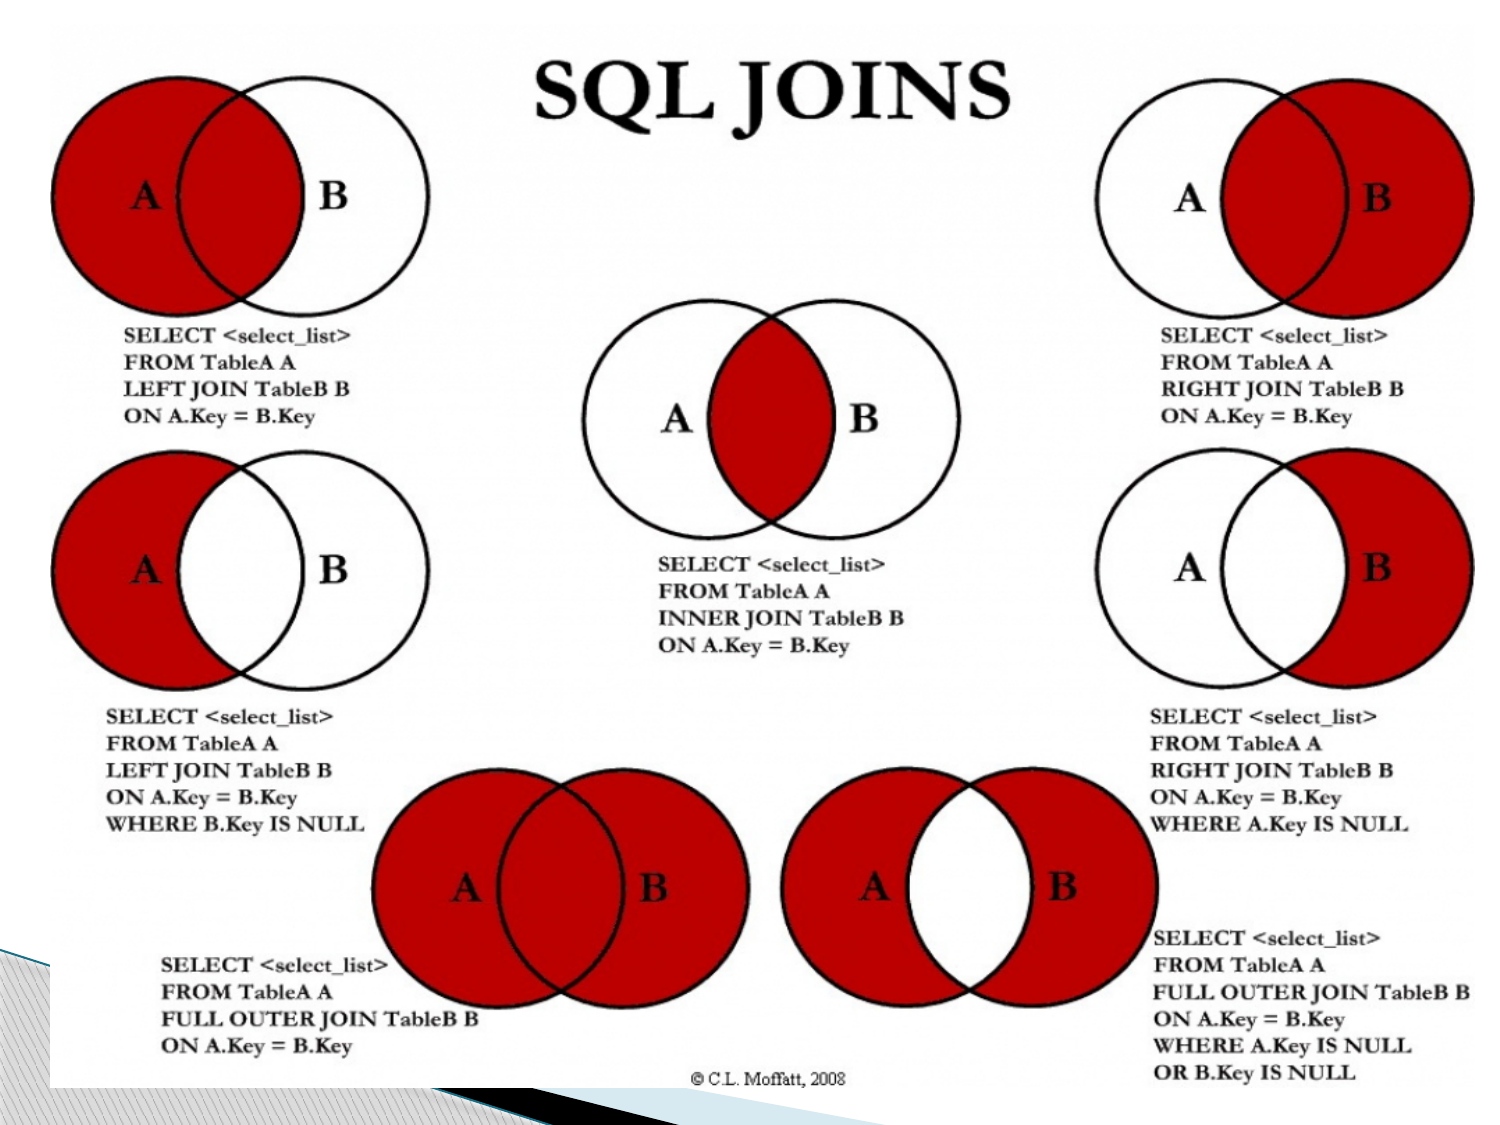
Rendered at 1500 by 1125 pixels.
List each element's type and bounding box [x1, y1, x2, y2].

list [49, 24, 1476, 1088]
